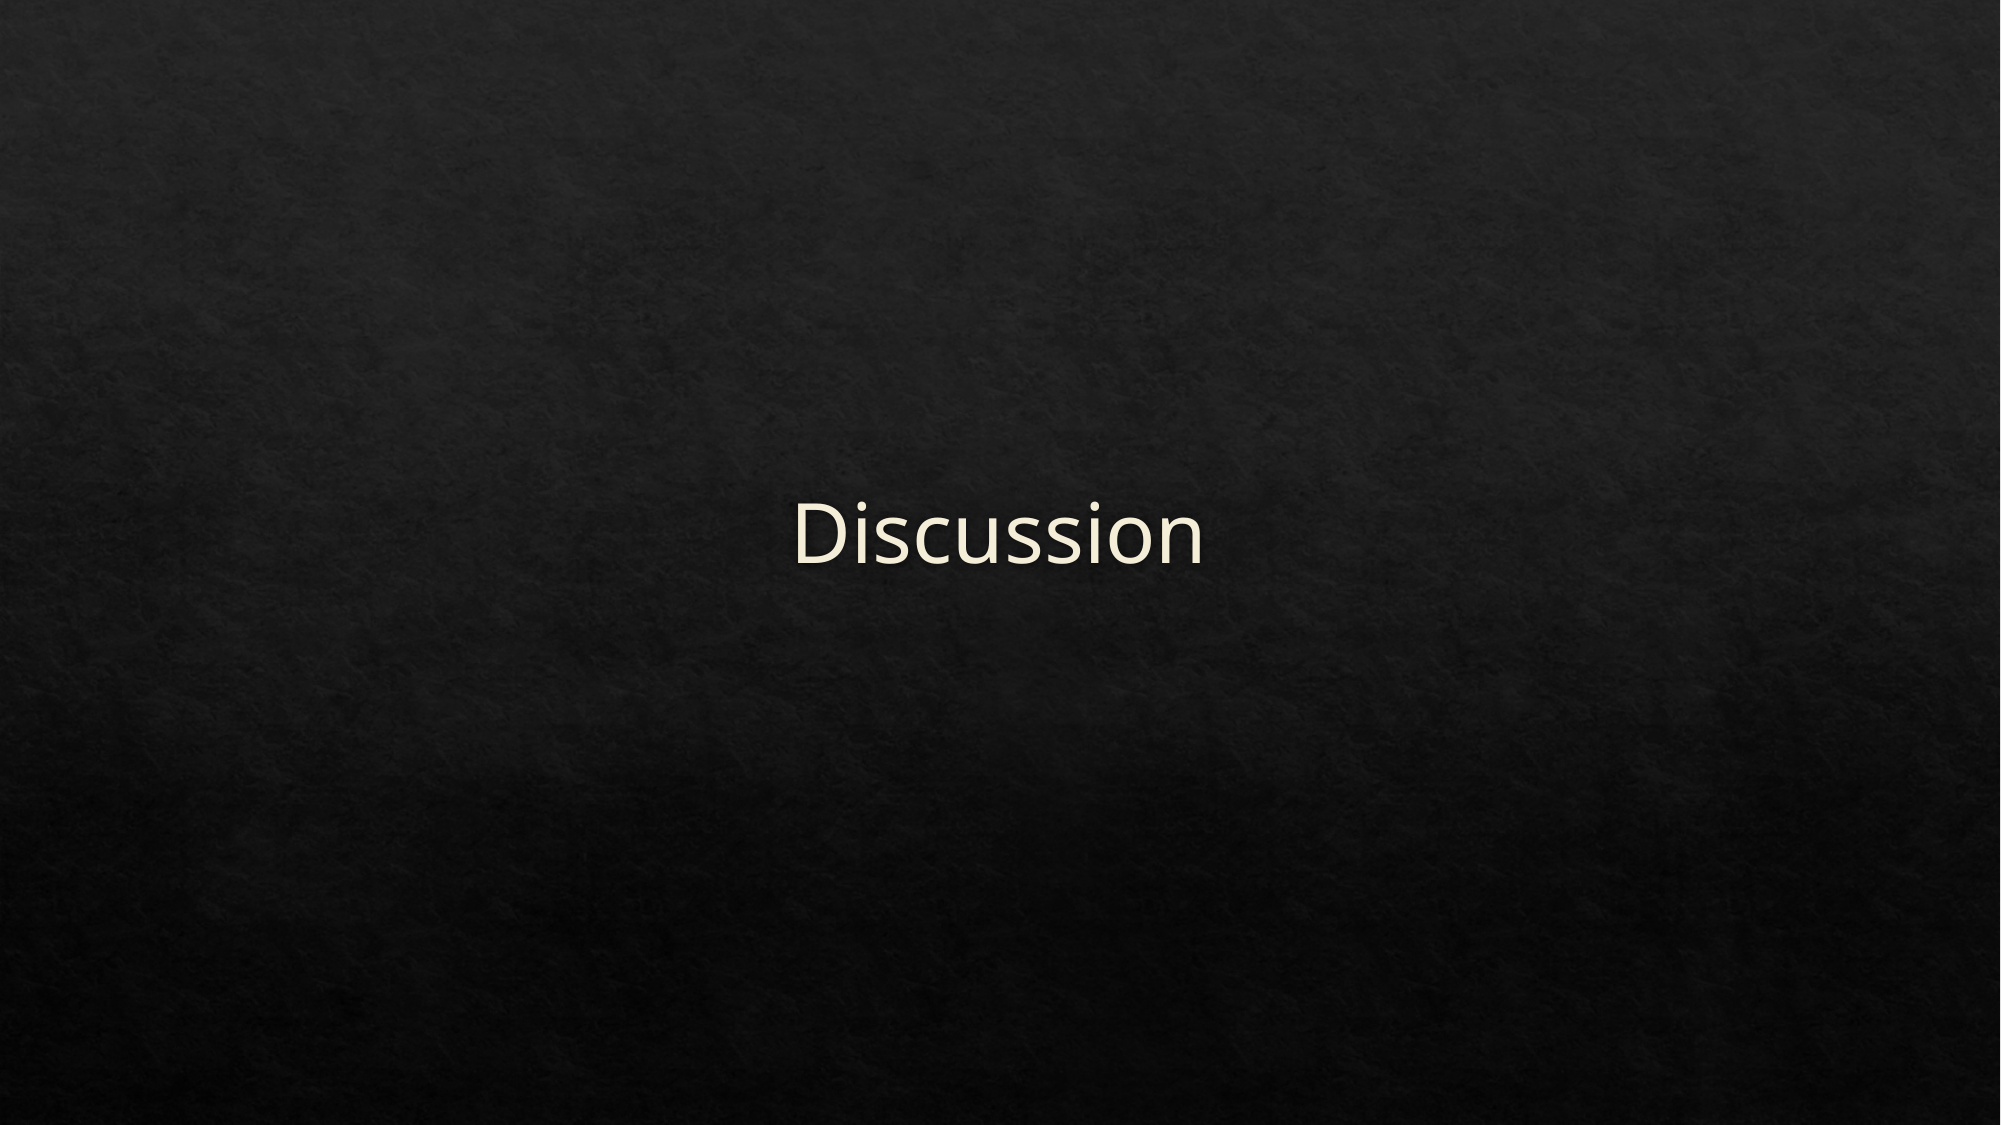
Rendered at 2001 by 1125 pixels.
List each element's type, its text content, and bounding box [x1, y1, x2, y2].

title Discussion [212, 288, 1786, 589]
